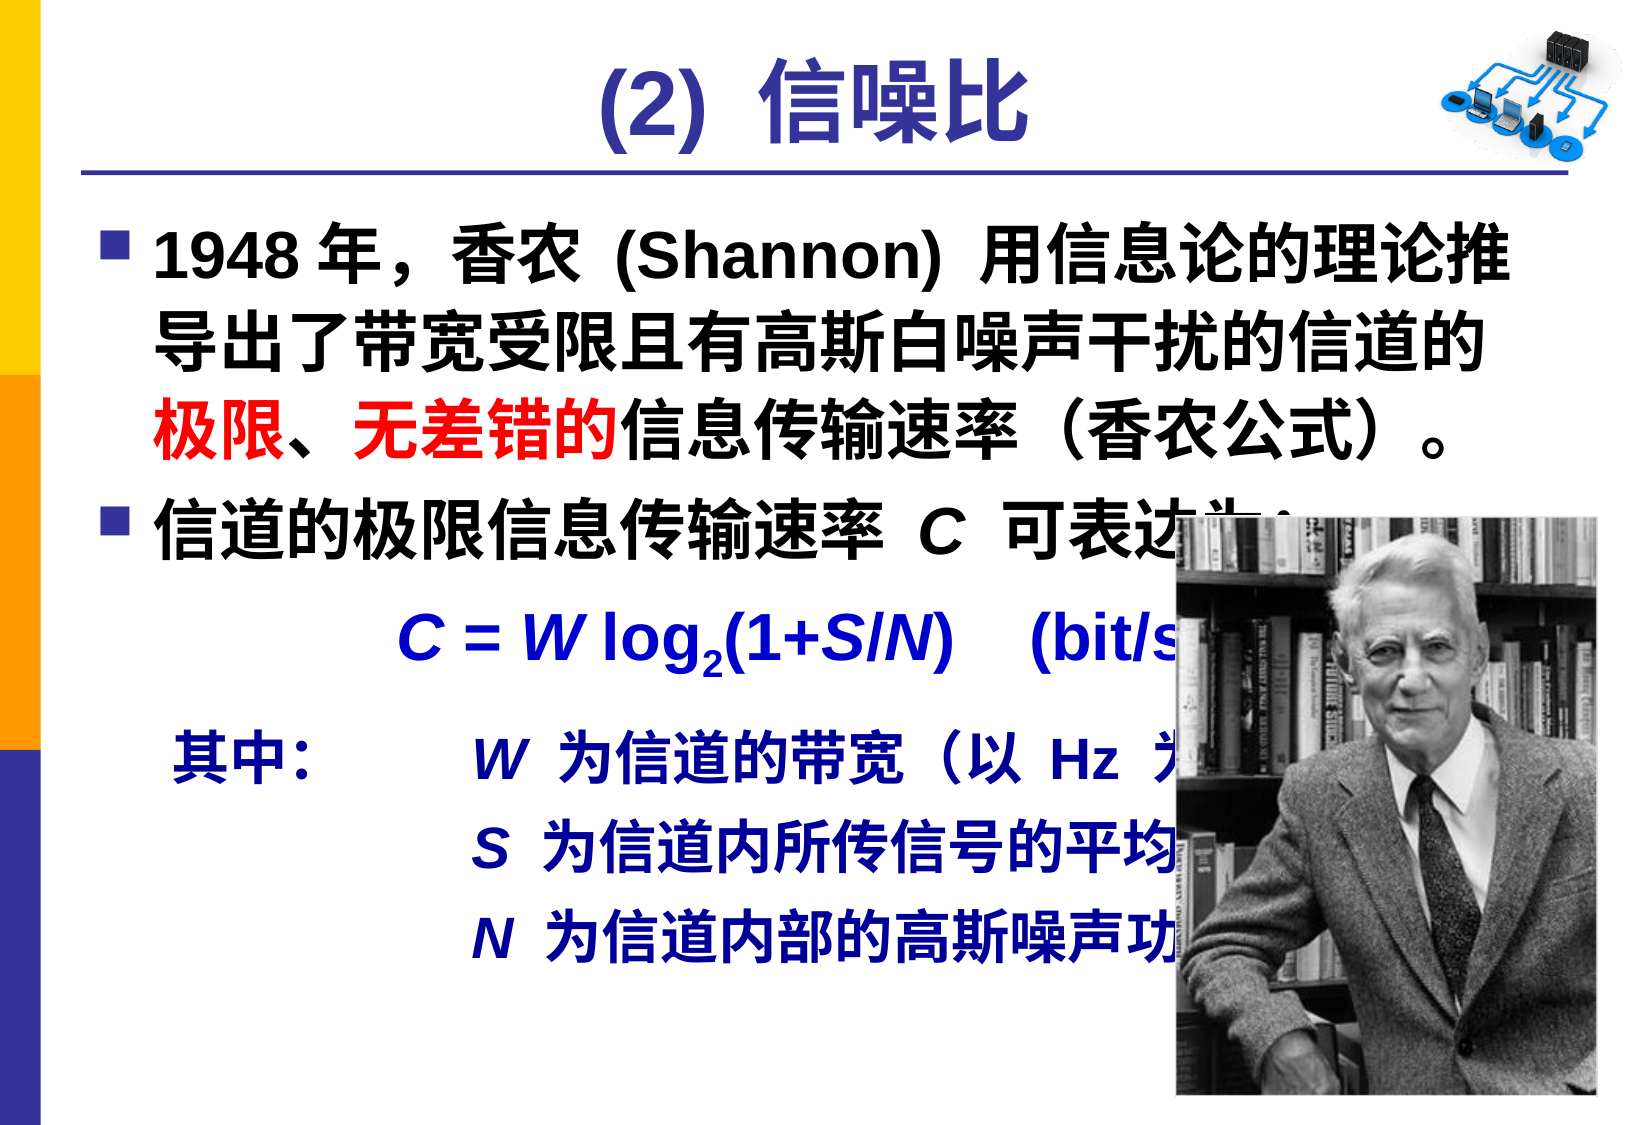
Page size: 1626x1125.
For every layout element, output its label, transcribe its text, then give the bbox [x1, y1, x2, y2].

slide_number 23 [1164, 1042, 1544, 1118]
picture [1175, 515, 1598, 1098]
picture [1438, 30, 1624, 165]
title (2) 信噪比 [81, 30, 1569, 161]
list 1948年，香农 (Shannon) 用信息论的理论推导出了带宽受限且有高斯白噪声干扰的信道的极限、无差错的信息传输速率（香农公式）。 信道的极限信息传输速率 C 可表达为： C = W log2(1+S/N) (bit/s) 其中： W 为信道的带宽（以 Hz 为单位）； S 为信道内所传信号的平均功率； N 为信道内部的高斯噪声功率。 [81, 196, 1569, 1006]
